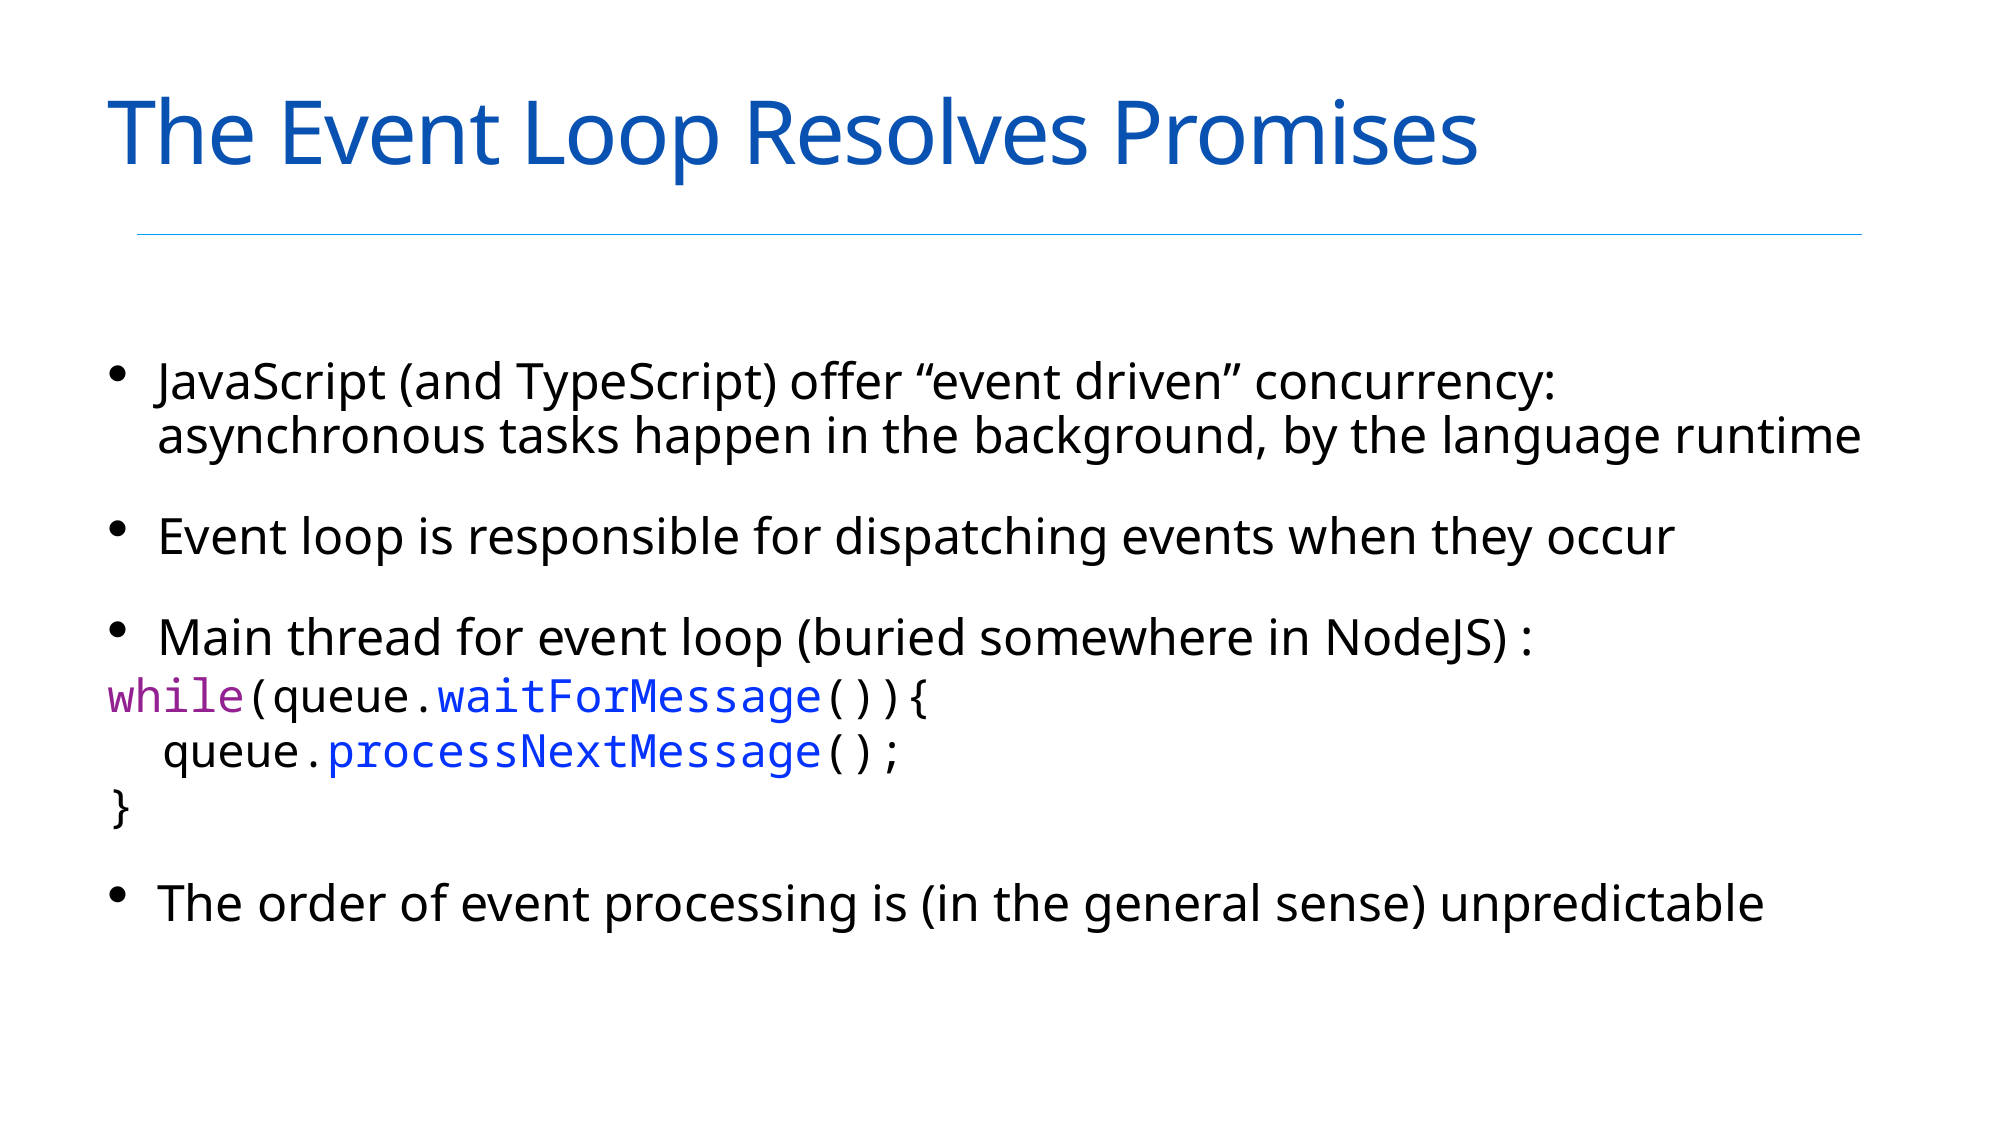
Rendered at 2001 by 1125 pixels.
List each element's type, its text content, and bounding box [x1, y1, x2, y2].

list JavaScript (and TypeScript) offer “event driven” concurrency: asynchronous tasks happen in the background, by the language runtime Event loop is responsible for dispatching events when they occur Main thread for event loop (buried somewhere in NodeJS) : while(queue.waitForMessage()){ queue.processNextMessage(); } The order of event processing is (in the general sense) unpredictable [98, 347, 1902, 1027]
title The Event Loop Resolves Promises [98, 87, 1902, 207]
